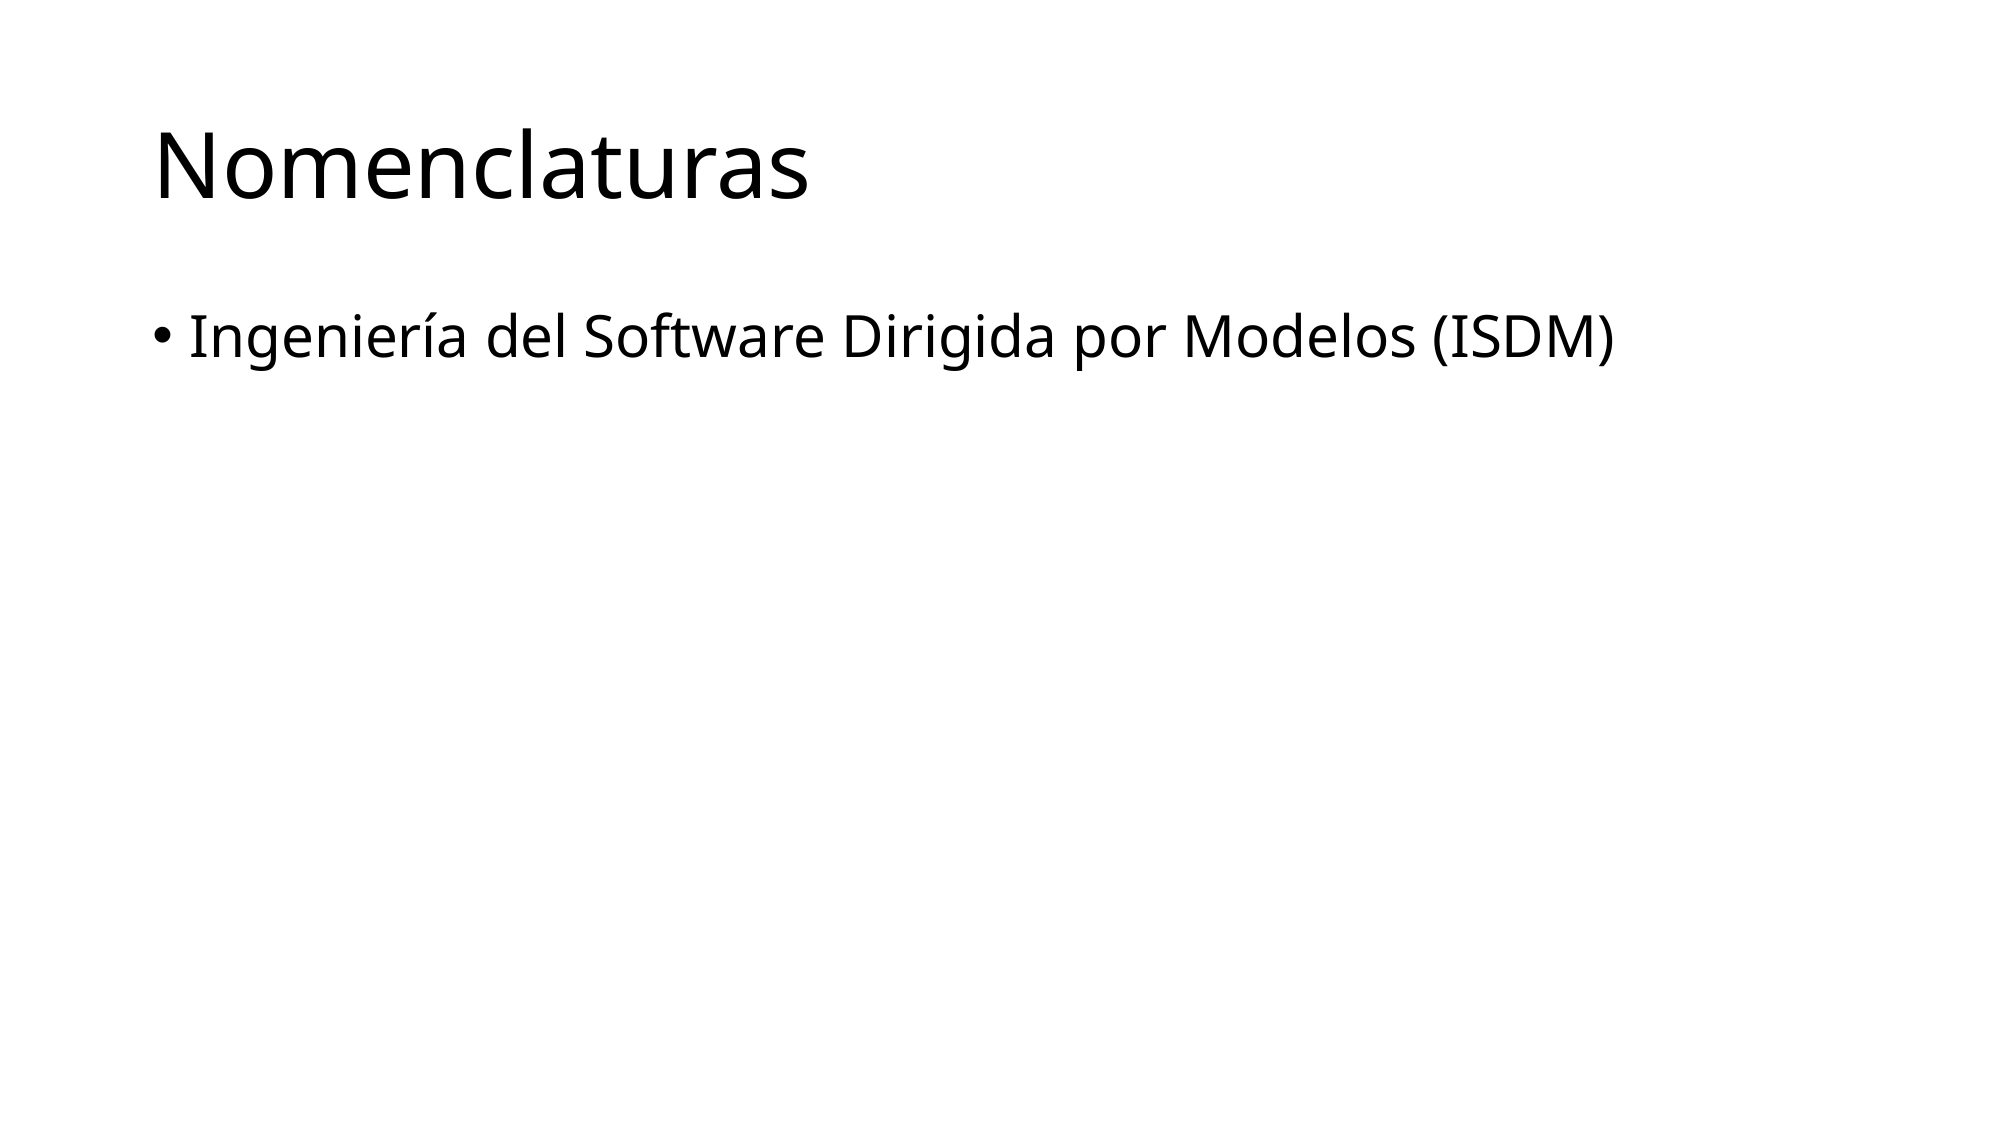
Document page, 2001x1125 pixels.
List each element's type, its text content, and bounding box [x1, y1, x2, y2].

list Ingeniería del Software Dirigida por Modelos (ISDM) [137, 299, 1863, 1014]
title Nomenclaturas [137, 59, 1863, 278]
